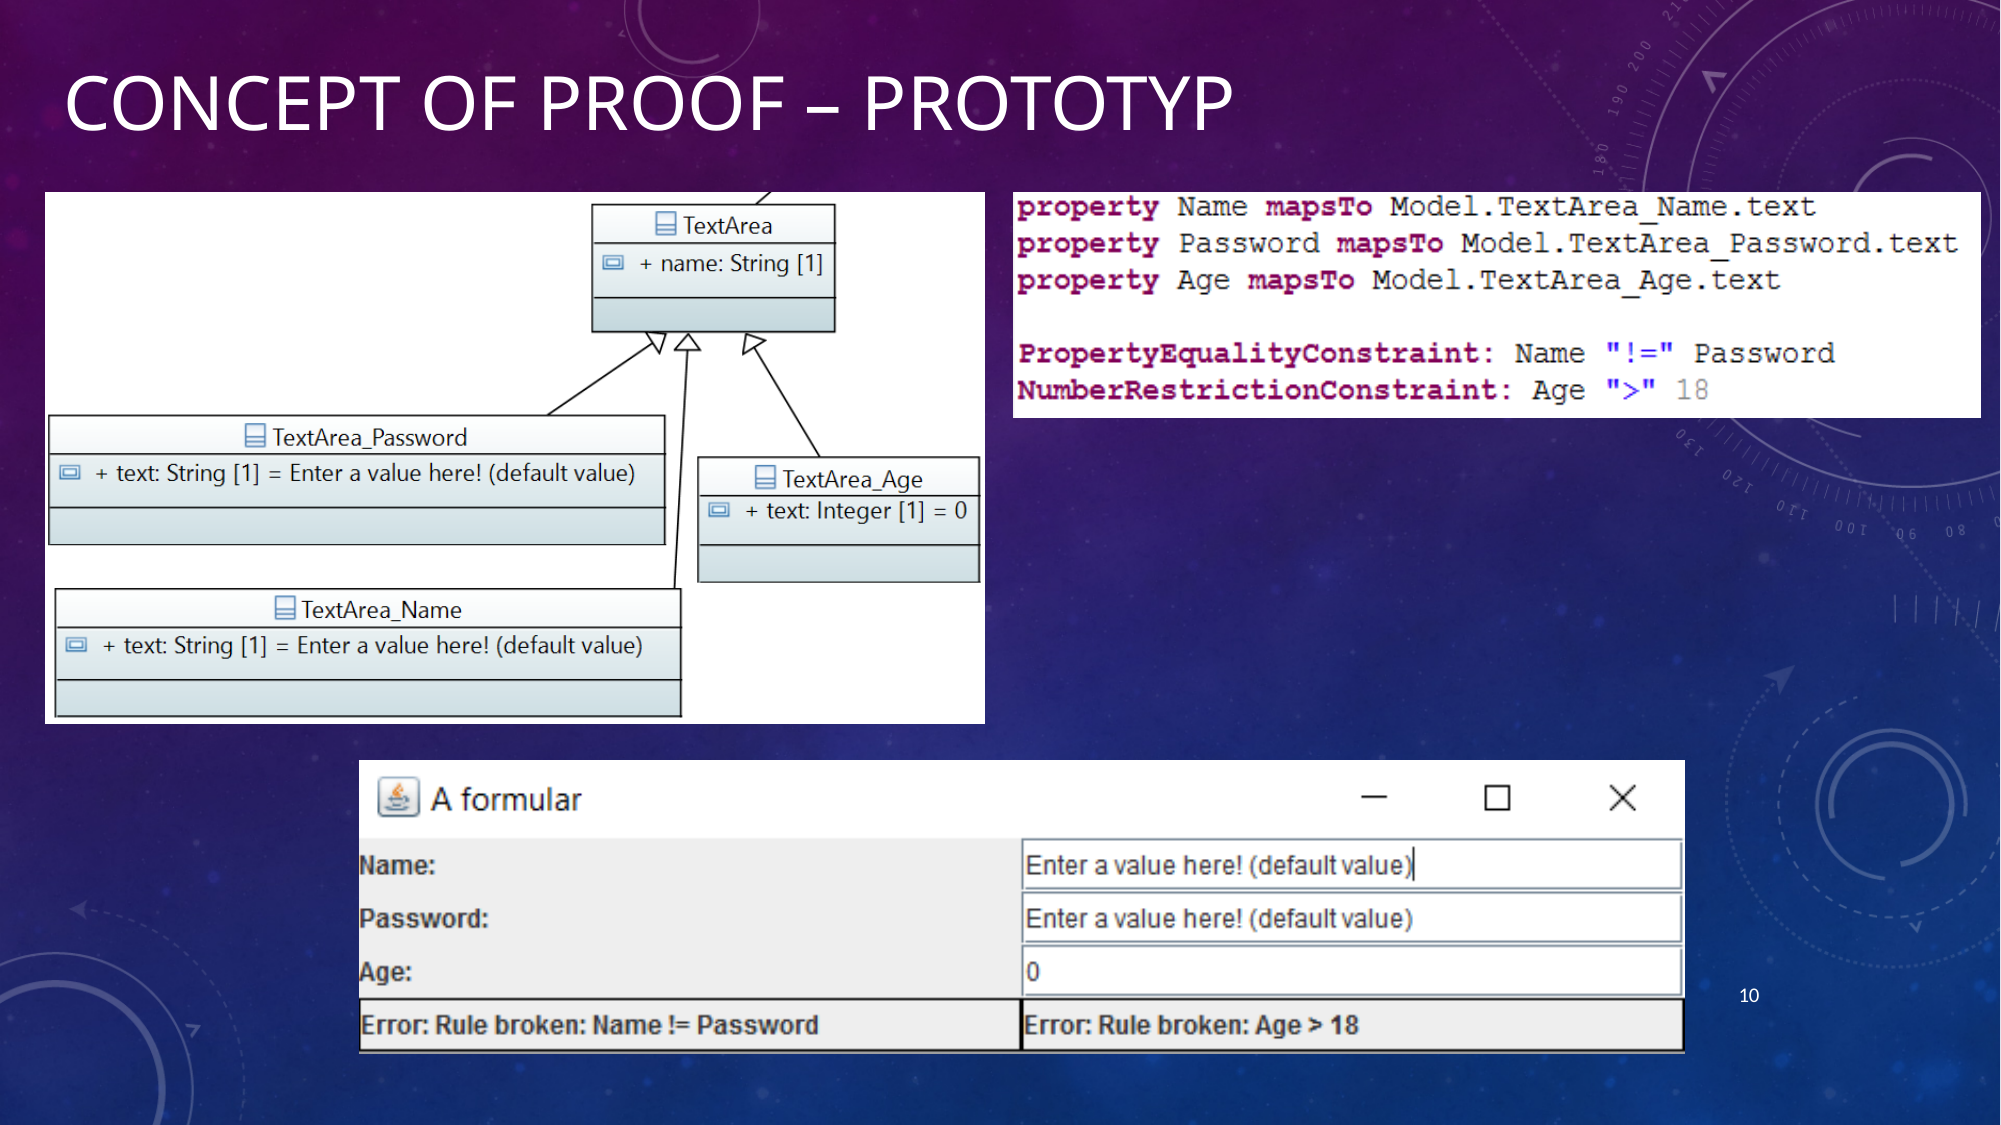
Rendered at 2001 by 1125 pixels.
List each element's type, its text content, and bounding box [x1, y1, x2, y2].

slide_number 10 [1689, 963, 1775, 1025]
title Concept of Proof – Prototyp [48, 32, 1711, 170]
picture [0, 0, 2001, 1125]
